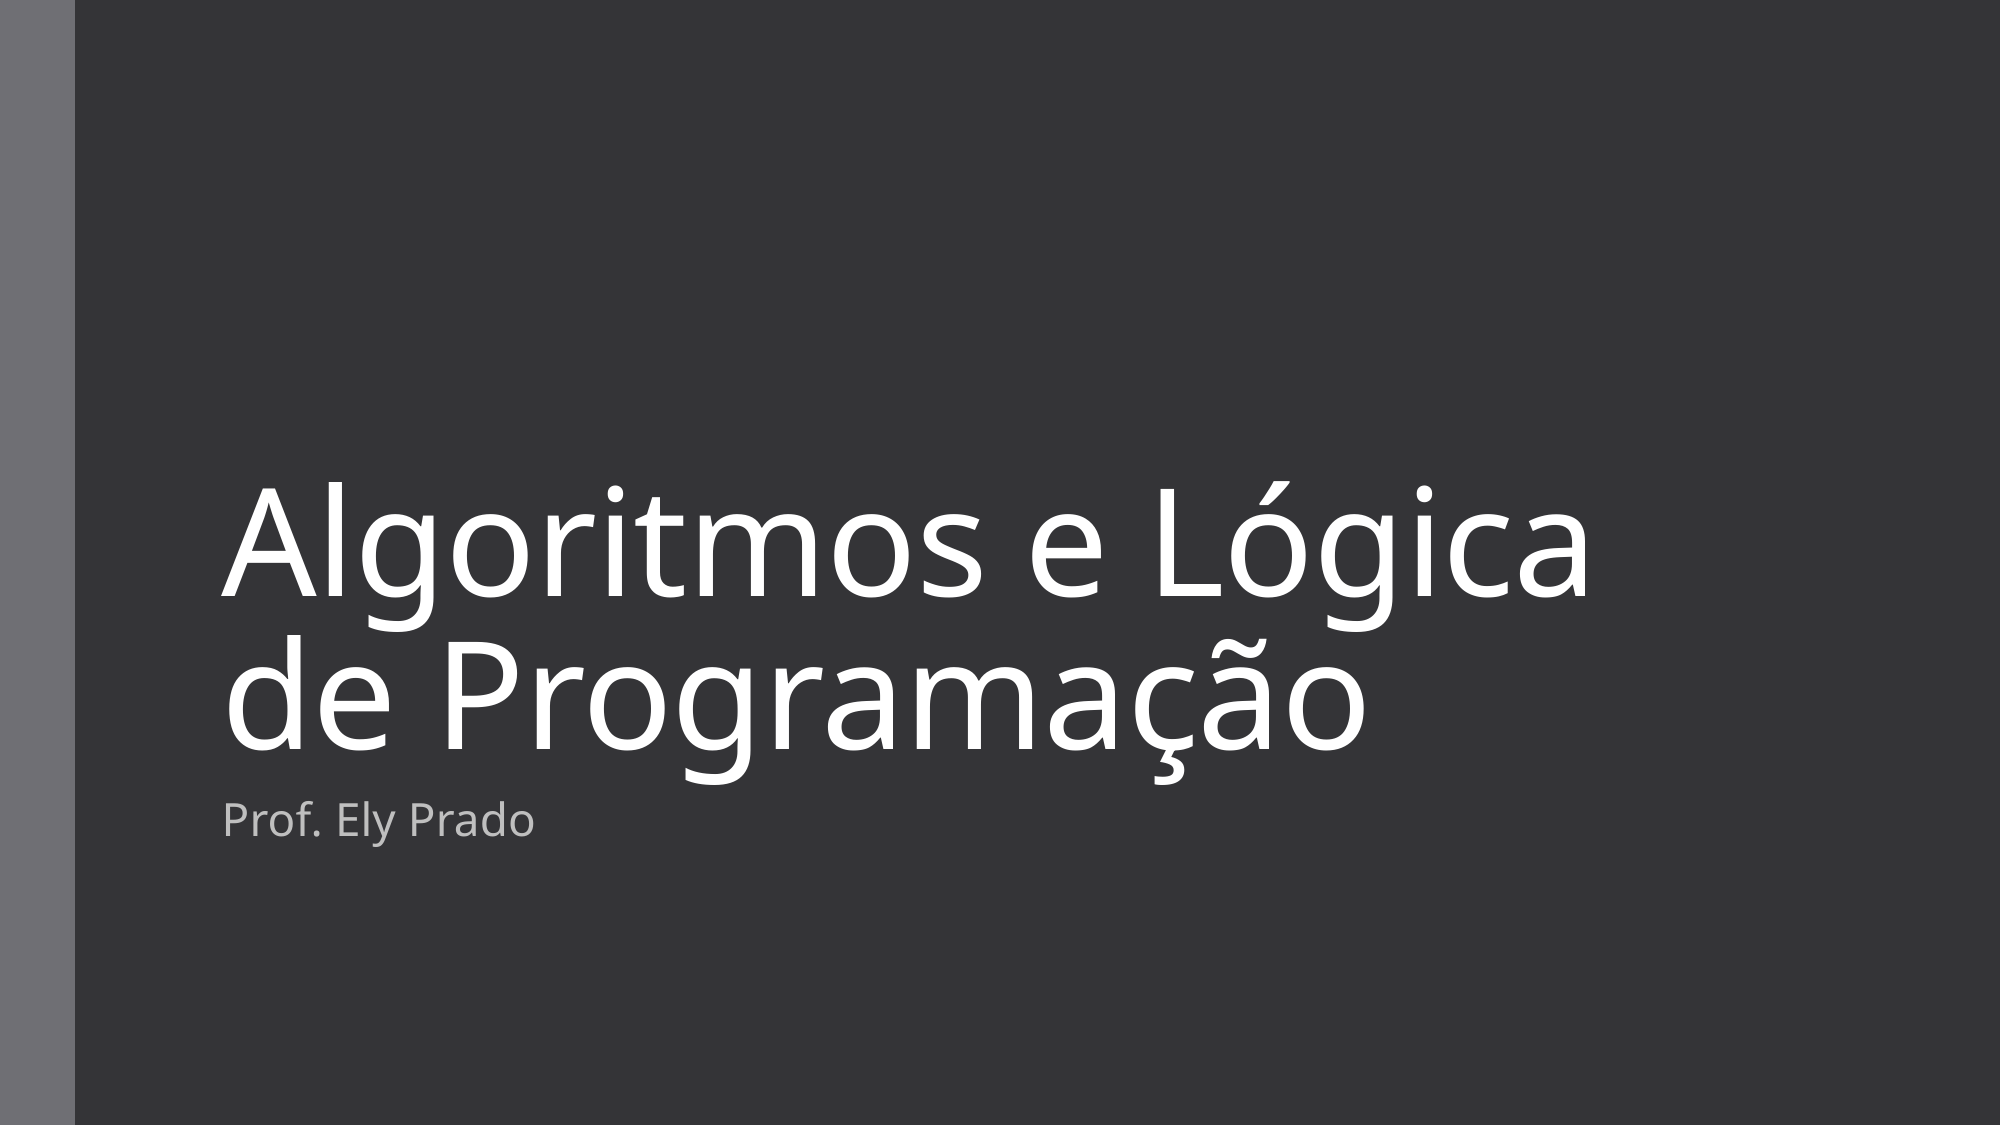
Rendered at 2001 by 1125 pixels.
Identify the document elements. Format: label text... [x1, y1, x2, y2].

text_box Algoritmos e Lógica de Programação [206, 124, 1752, 787]
text_box Prof. Ely Prado [206, 787, 1752, 1065]
